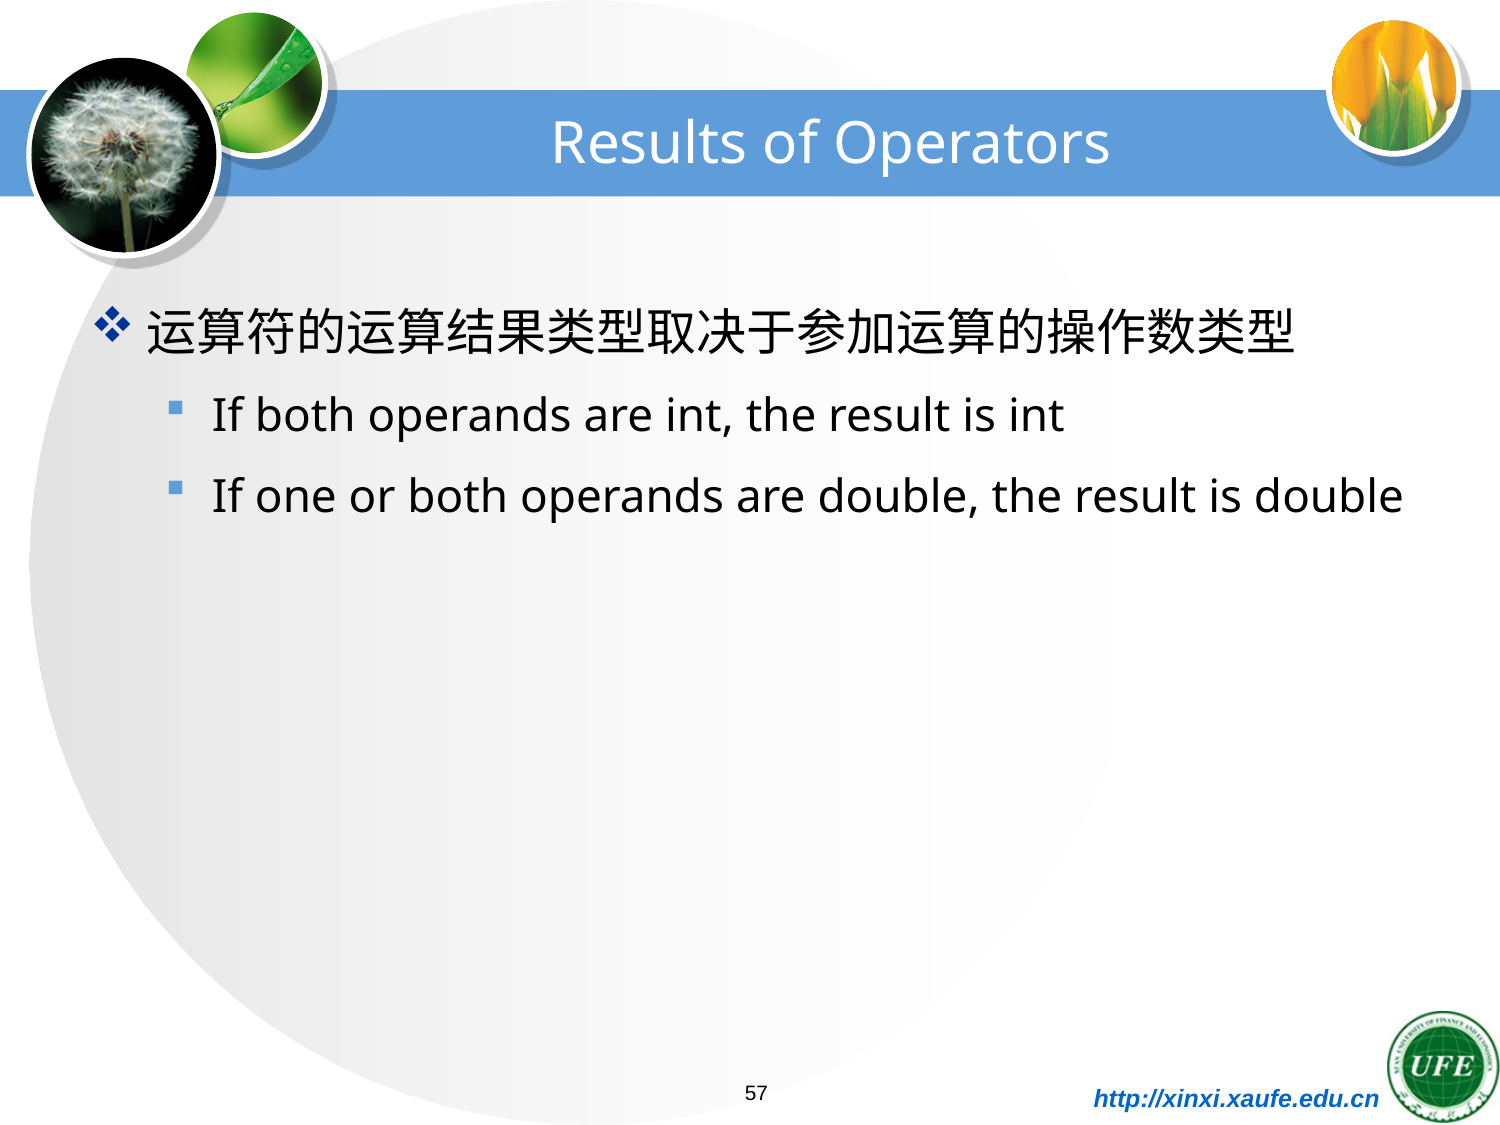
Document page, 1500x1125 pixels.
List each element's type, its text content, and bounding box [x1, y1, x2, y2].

picture [186, 12, 322, 154]
picture [31, 57, 217, 253]
picture [1332, 20, 1457, 151]
title Results of Operators [337, 99, 1325, 180]
list 运算符的运算结果类型取决于参加运算的操作数类型 If both operands are int, the result is int If one or both operands are double, the result is double [75, 275, 1432, 1038]
picture [1387, 1011, 1500, 1123]
footer http://xinxi.xaufe.edu.cn [1045, 1074, 1396, 1116]
slide_number 57 [687, 1071, 825, 1115]
